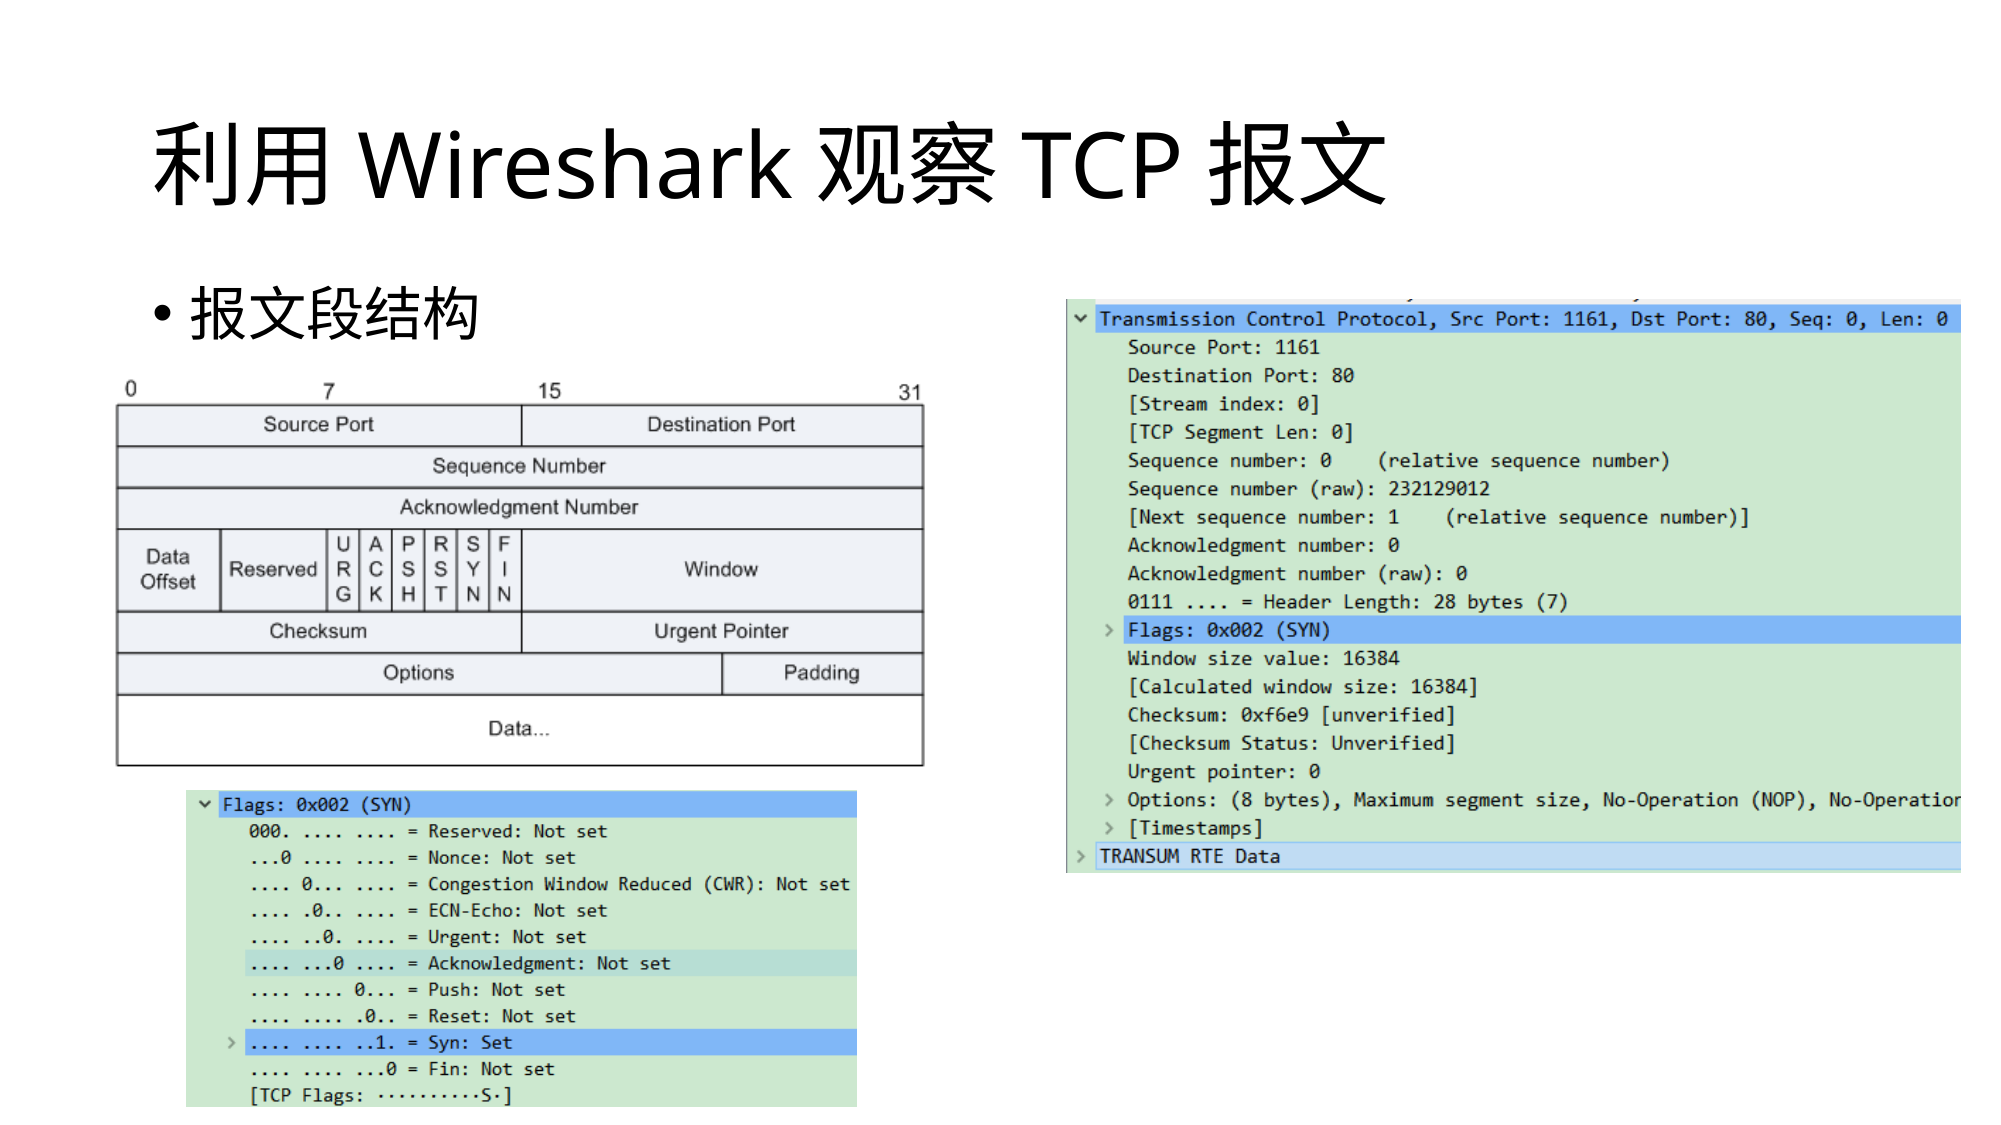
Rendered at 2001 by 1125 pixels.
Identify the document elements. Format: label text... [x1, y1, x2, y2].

picture [105, 372, 939, 776]
list 报文段结构 [137, 277, 1863, 992]
title 利用Wireshark观察TCP报文 [137, 59, 1863, 277]
picture [1066, 299, 1961, 873]
picture [186, 790, 857, 1108]
